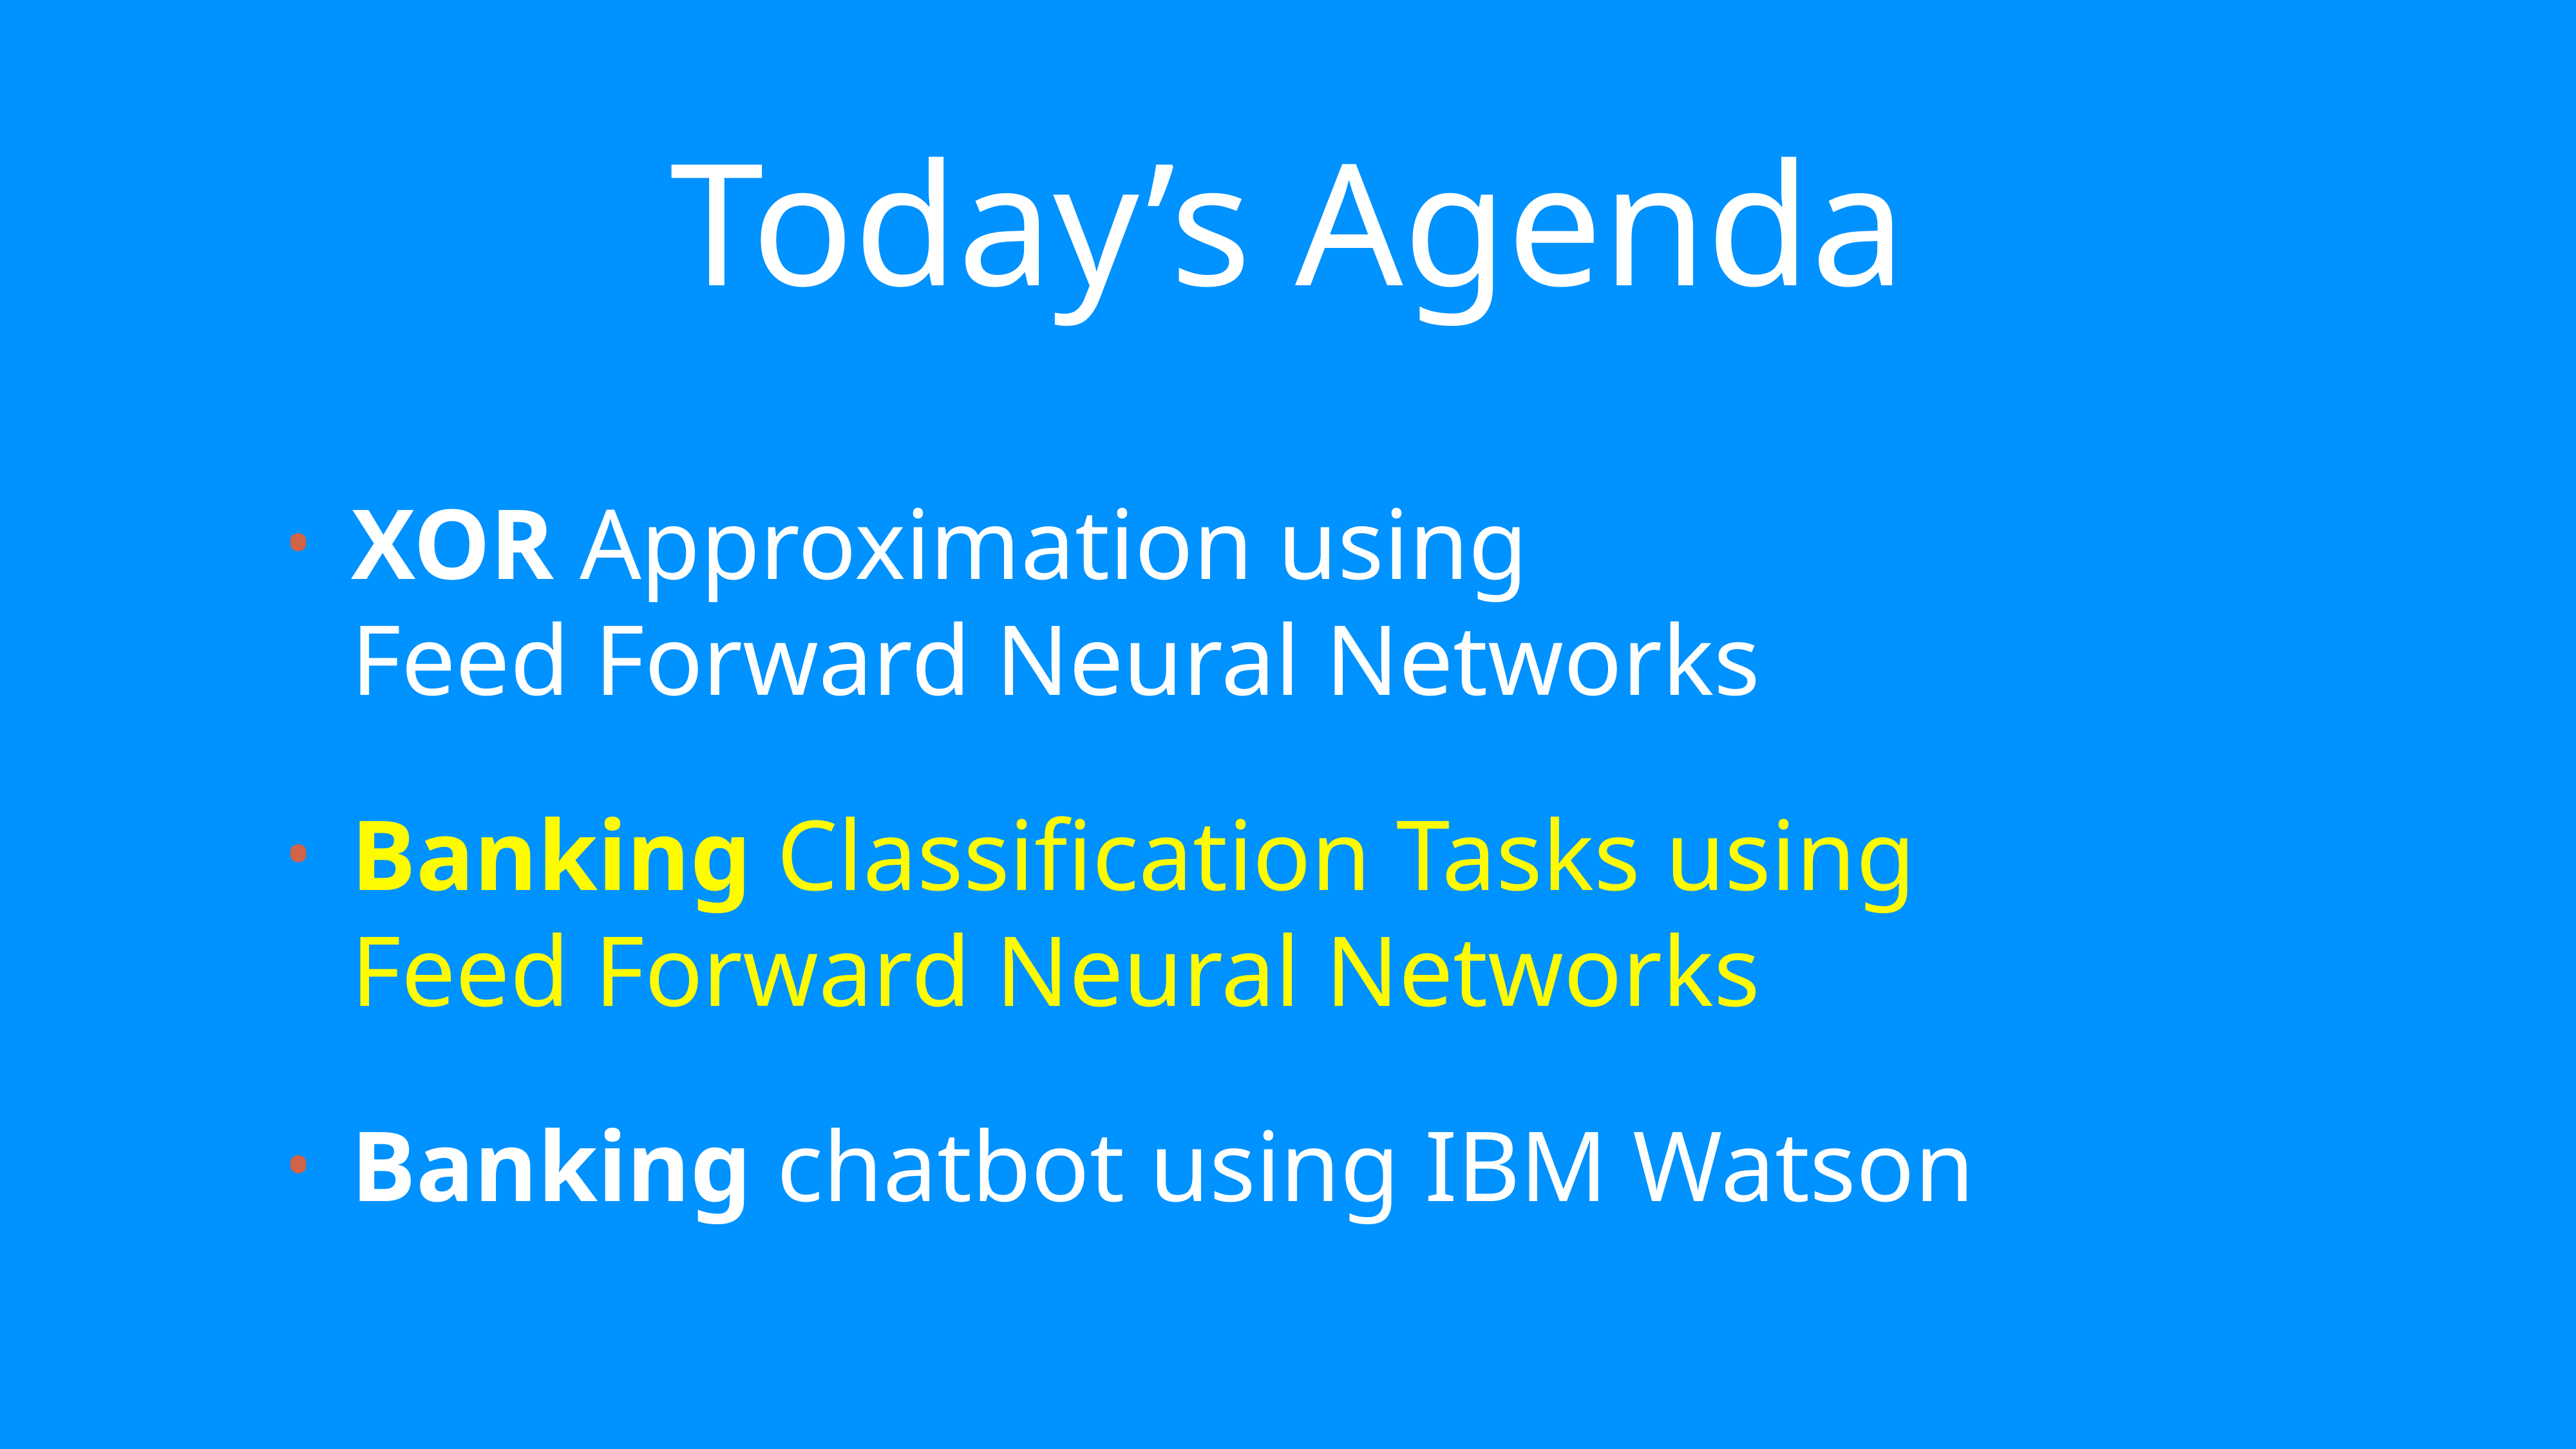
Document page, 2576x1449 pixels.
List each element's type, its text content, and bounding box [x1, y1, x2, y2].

list XOR Approximation using Feed Forward Neural Networks Banking Classification Tasks using Feed Forward Neural Networks Banking chatbot using IBM Watson [277, 384, 2298, 1320]
title Today’s Agenda [94, 60, 2482, 376]
